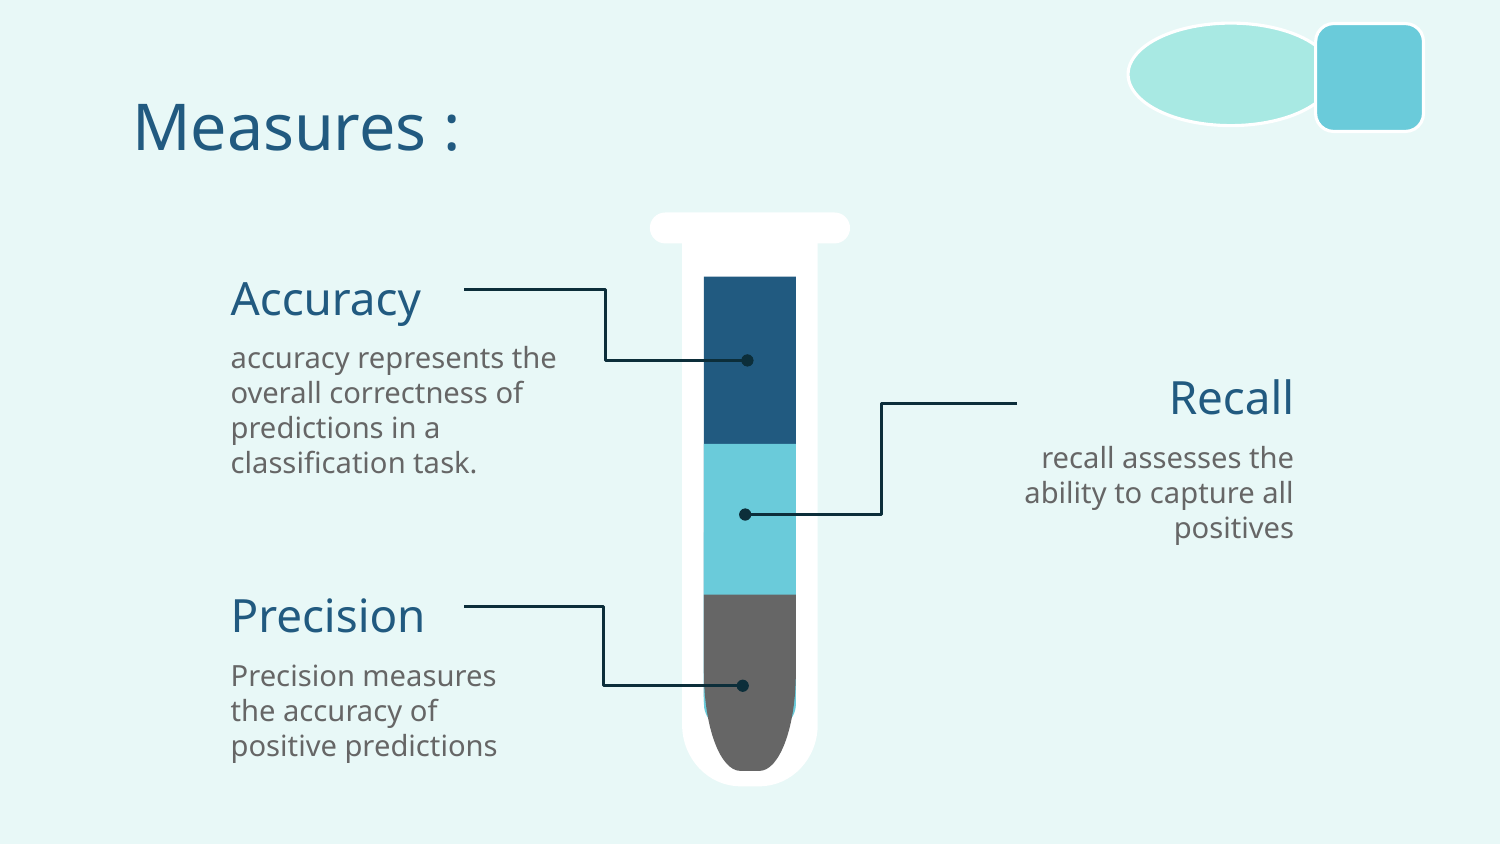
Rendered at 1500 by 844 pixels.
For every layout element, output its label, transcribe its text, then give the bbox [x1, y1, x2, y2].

text_box Precision measures the accuracy of positive predictions [215, 641, 564, 754]
title Measures : [117, 70, 1383, 148]
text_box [463, 606, 743, 686]
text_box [745, 402, 1018, 515]
text_box [1315, 23, 1424, 132]
text_box Accuracy [215, 254, 477, 324]
text_box recall assesses the ability to capture all positives [990, 424, 1310, 558]
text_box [463, 288, 748, 361]
text_box [1128, 23, 1315, 126]
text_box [649, 212, 851, 787]
text_box Recall [1093, 354, 1310, 424]
text_box Precision [215, 571, 477, 641]
text_box accuracy represents the overall correctness of predictions in a classification task. [215, 324, 581, 494]
